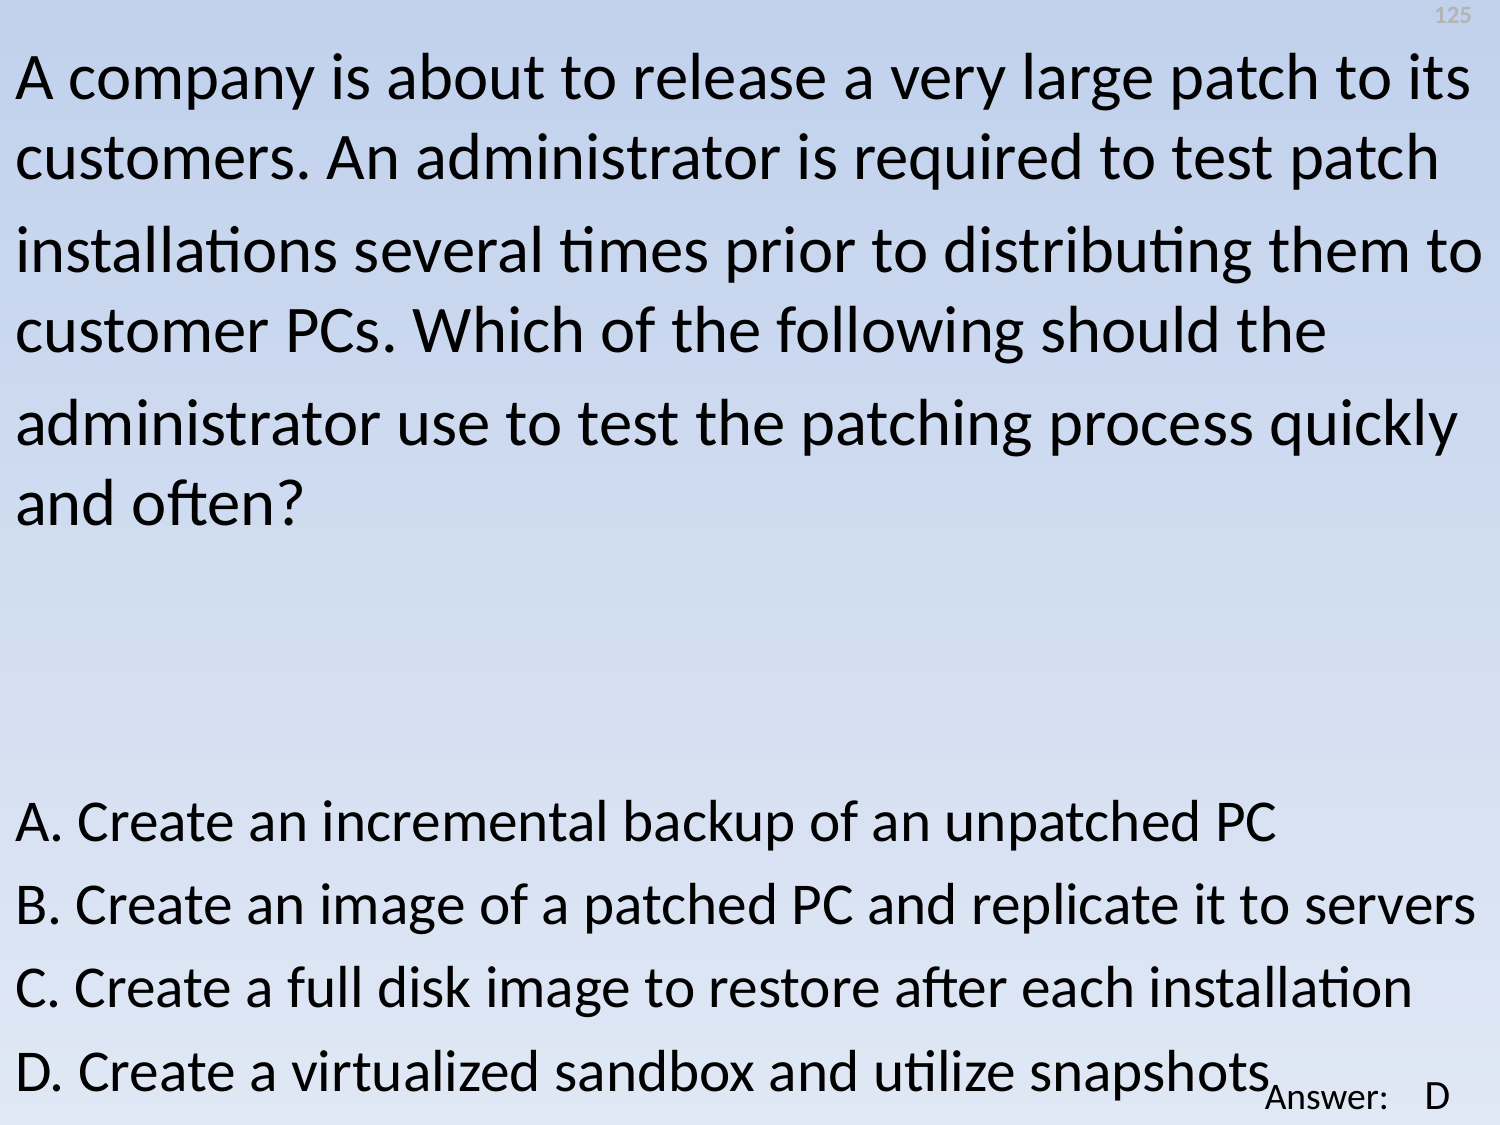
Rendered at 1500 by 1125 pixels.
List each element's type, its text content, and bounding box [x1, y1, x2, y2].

list D [1374, 1060, 1500, 1123]
slide_number 125 [1412, 0, 1488, 28]
list A. Create an incremental backup of an unpatched PC B. Create an image of a patched PC and replicate it to servers C. Create a full disk image to restore after each installation D. Create a virtualized sandbox and utilize snapshots [0, 774, 1500, 1125]
list A company is about to release a very large patch to its customers. An administrator is required to test patch installations several times prior to distributing them to customer PCs. Which of the following should the administrator use to test the patching process quickly and often? [0, 24, 1500, 774]
